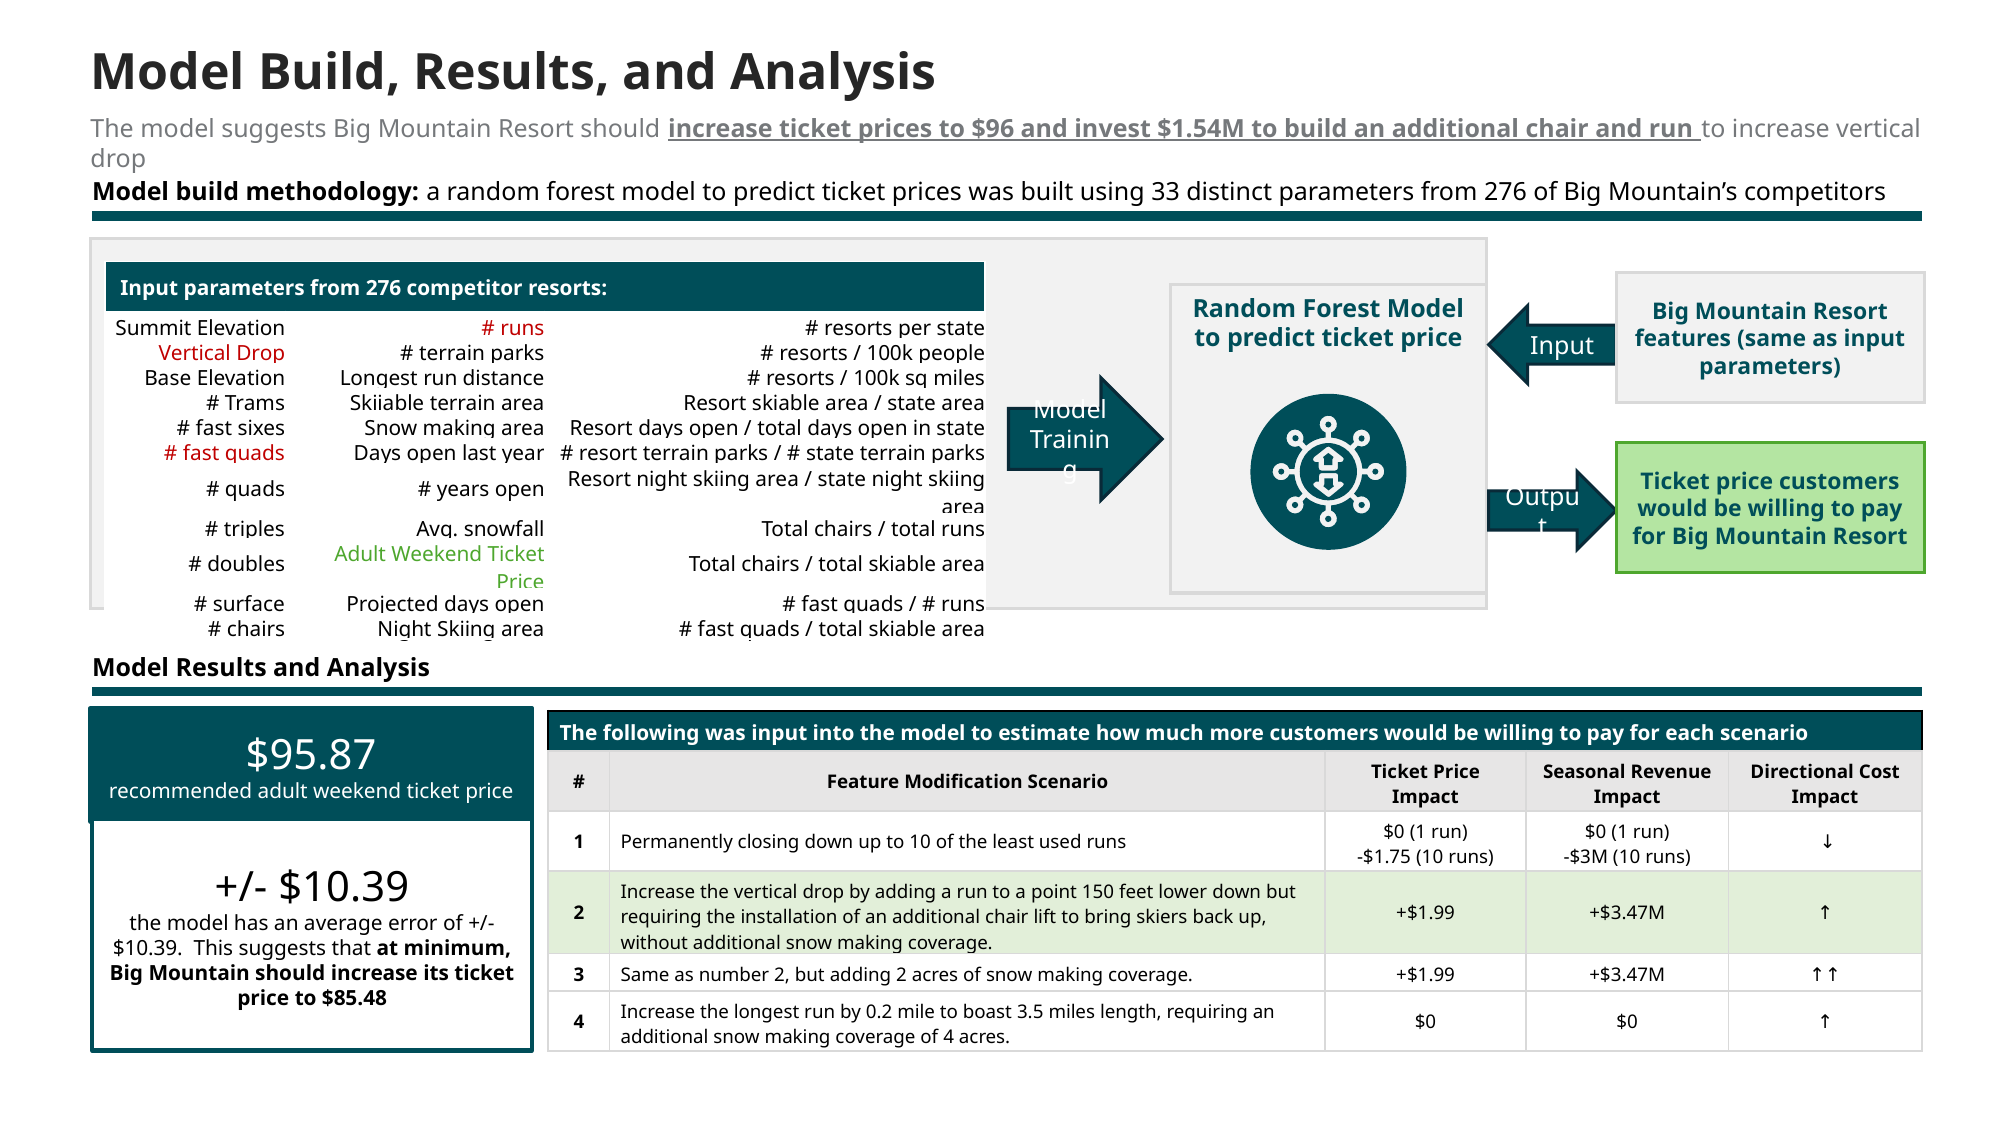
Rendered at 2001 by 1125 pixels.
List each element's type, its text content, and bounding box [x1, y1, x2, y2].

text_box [1488, 272, 1925, 573]
table_cell 4 [549, 992, 609, 1050]
table_cell Resort night skiing area / state night skiing area [545, 465, 984, 513]
table_cell # resort terrain parks / # state terrain parks [545, 440, 984, 463]
table_cell 2 [549, 872, 609, 953]
table_cell Resort days open / total days open in state [545, 415, 984, 438]
table_cell Summit Elevation [106, 316, 284, 338]
table_cell Total chairs / total skiable area [545, 540, 984, 588]
table_cell # doubles [106, 540, 284, 588]
table_cell Days open last year [286, 440, 544, 463]
table_cell Same as number 2, but adding 2 acres of snow making coverage. [610, 954, 1324, 990]
table_cell +$1.99 [1326, 954, 1525, 990]
text_box Model Training [1006, 374, 1165, 504]
table_cell Skiiable terrain area [286, 389, 544, 413]
table_header Input parameters from 276 competitor resorts: [106, 262, 984, 311]
table_cell # fast quads / # runs [545, 590, 984, 613]
table_cell Directional Cost Impact [1729, 752, 1921, 810]
table_cell # terrain parks [286, 339, 544, 363]
text_box Model Build, Results, and Analysis [90, 39, 1959, 100]
table_cell $0 [1326, 992, 1525, 1050]
table_cell Longest run distance [286, 364, 544, 388]
text_box +/- $10.39 the model has an average error of +/-$10.39. This suggests that at minimum, Big Mountain should increase its ticket price to $85.48 [92, 819, 532, 1051]
text_box Model build methodology: a random forest model to predict ticket prices was built using 33 distinct parameters from 276 of Big Mountain’s competitors [92, 187, 1922, 213]
table_cell # resorts per state [545, 316, 984, 338]
text_box The model suggests Big Mountain Resort should increase ticket prices to $96 and invest $1.54M to build an additional chair and run to increase vertical drop [90, 112, 1959, 187]
text_box [89, 237, 1488, 610]
table_cell +$3.47M [1527, 954, 1728, 990]
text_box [1170, 284, 1487, 594]
table_cell Vertical Drop [106, 339, 284, 363]
table_cell Base Elevation [106, 364, 284, 388]
table_cell Permanently closing down up to 10 of the least used runs [610, 812, 1324, 870]
table_cell # fast quads / total skiable area [545, 615, 984, 637]
table_cell # triples [106, 515, 284, 538]
table_cell Adult Weekend Ticket Price [286, 540, 544, 588]
table_cell $0 (1 run) -$1.75 (10 runs) [1326, 812, 1525, 870]
table_cell $0 [1527, 992, 1728, 1050]
table_cell Seasonal Revenue Impact [1527, 752, 1728, 810]
table_cell ↑ [1729, 872, 1921, 953]
table_cell Resort skiable area / state area [545, 389, 984, 413]
table_cell 1 [549, 812, 609, 870]
table_cell Increase the vertical drop by adding a run to a point 150 feet lower down but requiring the installation of an additional chair lift to bring skiers back up, without additional snow making coverage. [610, 872, 1324, 953]
table_cell # runs [286, 316, 544, 338]
table_header The following was input into the model to estimate how much more customers would be willing to pay for each scenario [549, 712, 1921, 750]
table_cell 3 [549, 954, 609, 990]
table_cell Increase the longest run by 0.2 mile to boast 3.5 miles length, requiring an additional snow making coverage of 4 acres. [610, 992, 1324, 1050]
table_cell # fast sixes [106, 415, 284, 438]
table_cell Feature Modification Scenario [610, 752, 1324, 810]
text_box Model Results and Analysis [92, 637, 1922, 689]
table_cell # quads [106, 465, 284, 513]
table_cell Total chairs / total runs [545, 515, 984, 538]
table_cell # chairs [106, 615, 284, 637]
table_cell # years open [286, 465, 544, 513]
table_cell Ticket Price Impact [1326, 752, 1525, 810]
table_cell ↑ [1729, 992, 1921, 1050]
table_cell +$3.47M [1527, 872, 1728, 953]
table_cell Avg. snowfall [286, 515, 544, 538]
table_cell # resorts / 100k people [545, 339, 984, 363]
text_box $95.87 recommended adult weekend ticket price [90, 708, 532, 822]
table_cell $0 (1 run) -$3M (10 runs) [1527, 812, 1728, 870]
table_cell # [549, 752, 609, 810]
table_cell # Trams [106, 389, 284, 413]
table_cell # resorts / 100k sq miles [545, 364, 984, 388]
table_cell Snow making area [286, 415, 544, 438]
table_cell +$1.99 [1326, 872, 1525, 953]
table_cell Projected days open [286, 590, 544, 613]
table_cell ↑↑ [1729, 954, 1921, 990]
table_cell ↓ [1729, 812, 1921, 870]
table_cell # fast quads [106, 440, 284, 463]
table_cell Night Skiing area [286, 615, 544, 637]
table_cell # surface [106, 590, 284, 613]
